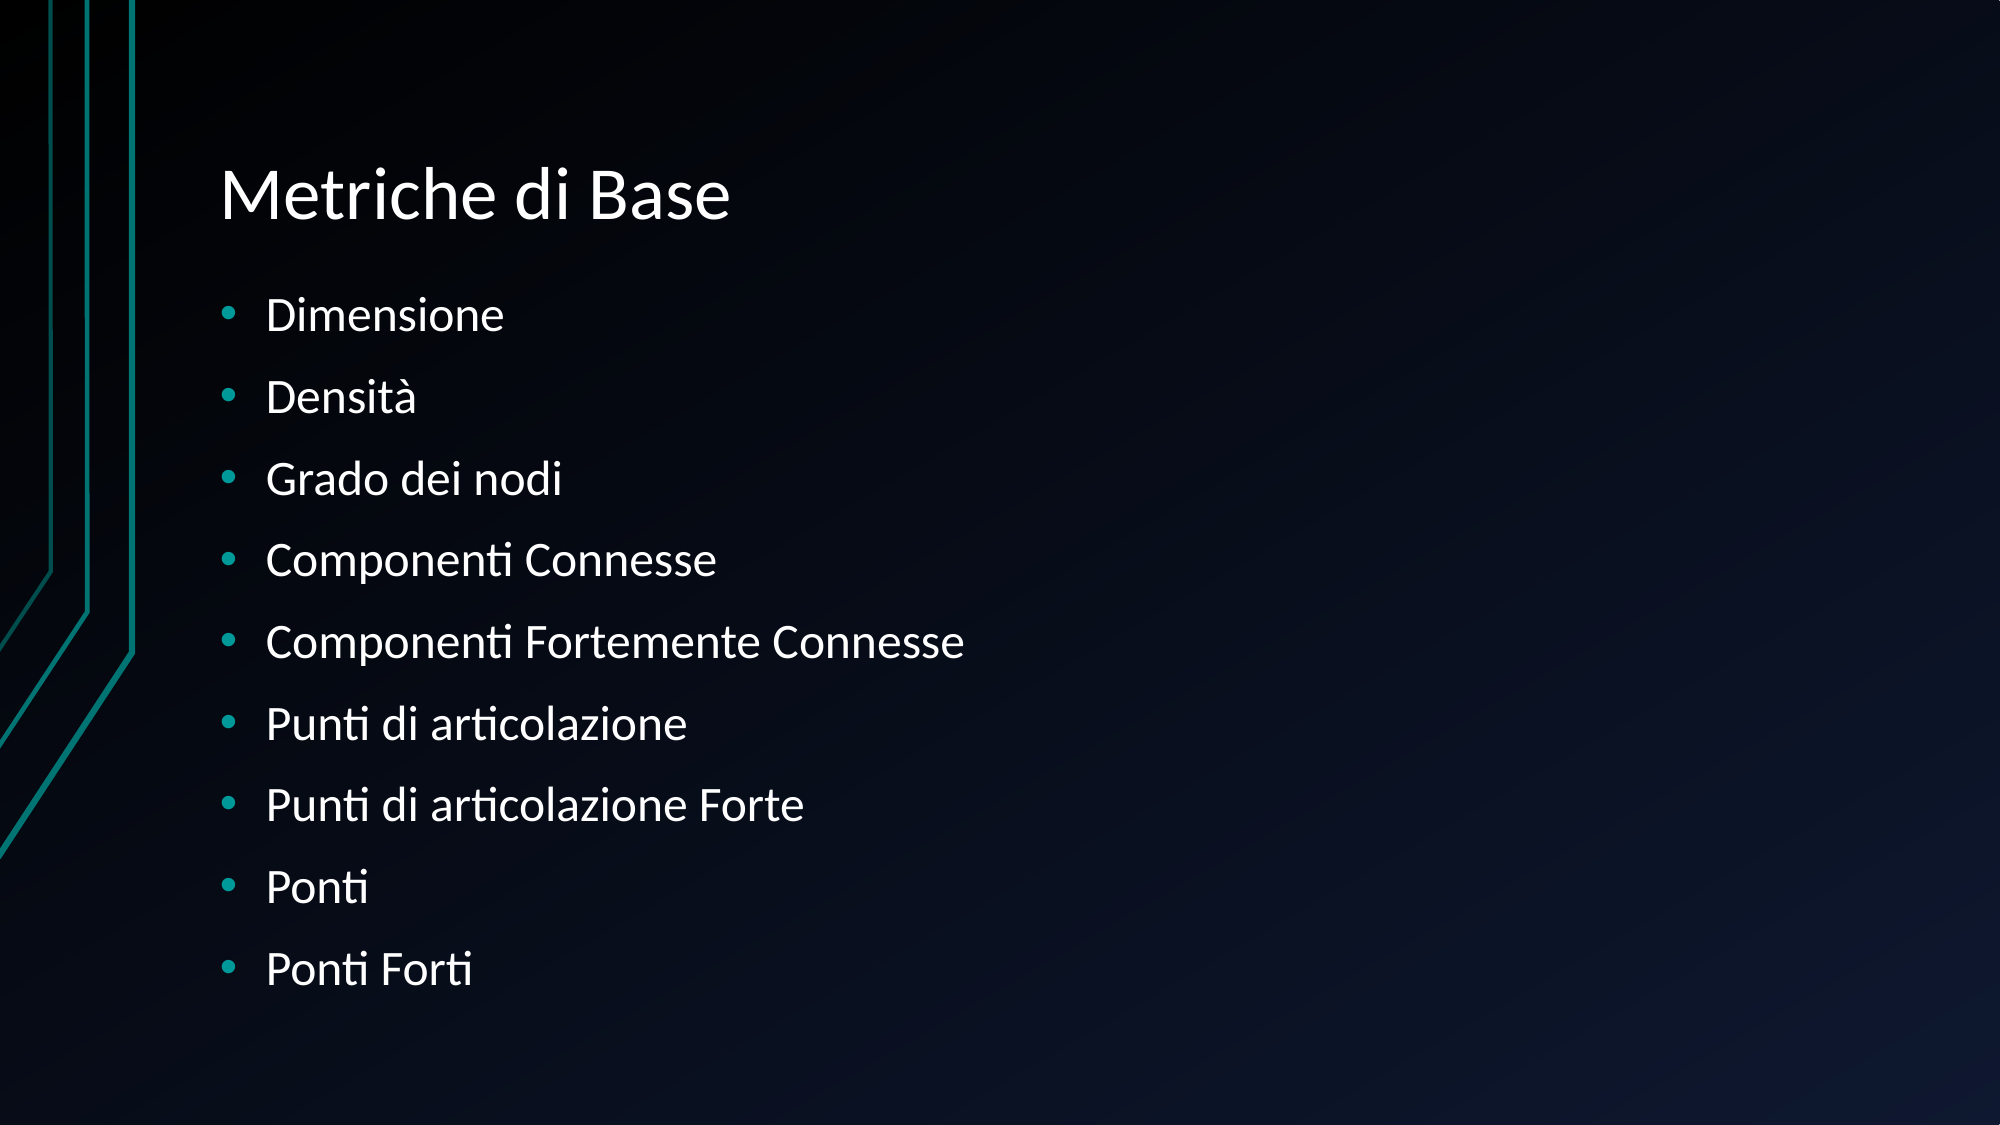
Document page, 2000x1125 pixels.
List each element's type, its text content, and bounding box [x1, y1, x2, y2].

title Metriche di Base [199, 45, 1900, 246]
list Dimensione Densità Grado dei nodi Componenti Connesse Componenti Fortemente Connesse Punti di articolazione Punti di articolazione Forte Ponti Ponti Forti [199, 279, 1900, 1012]
